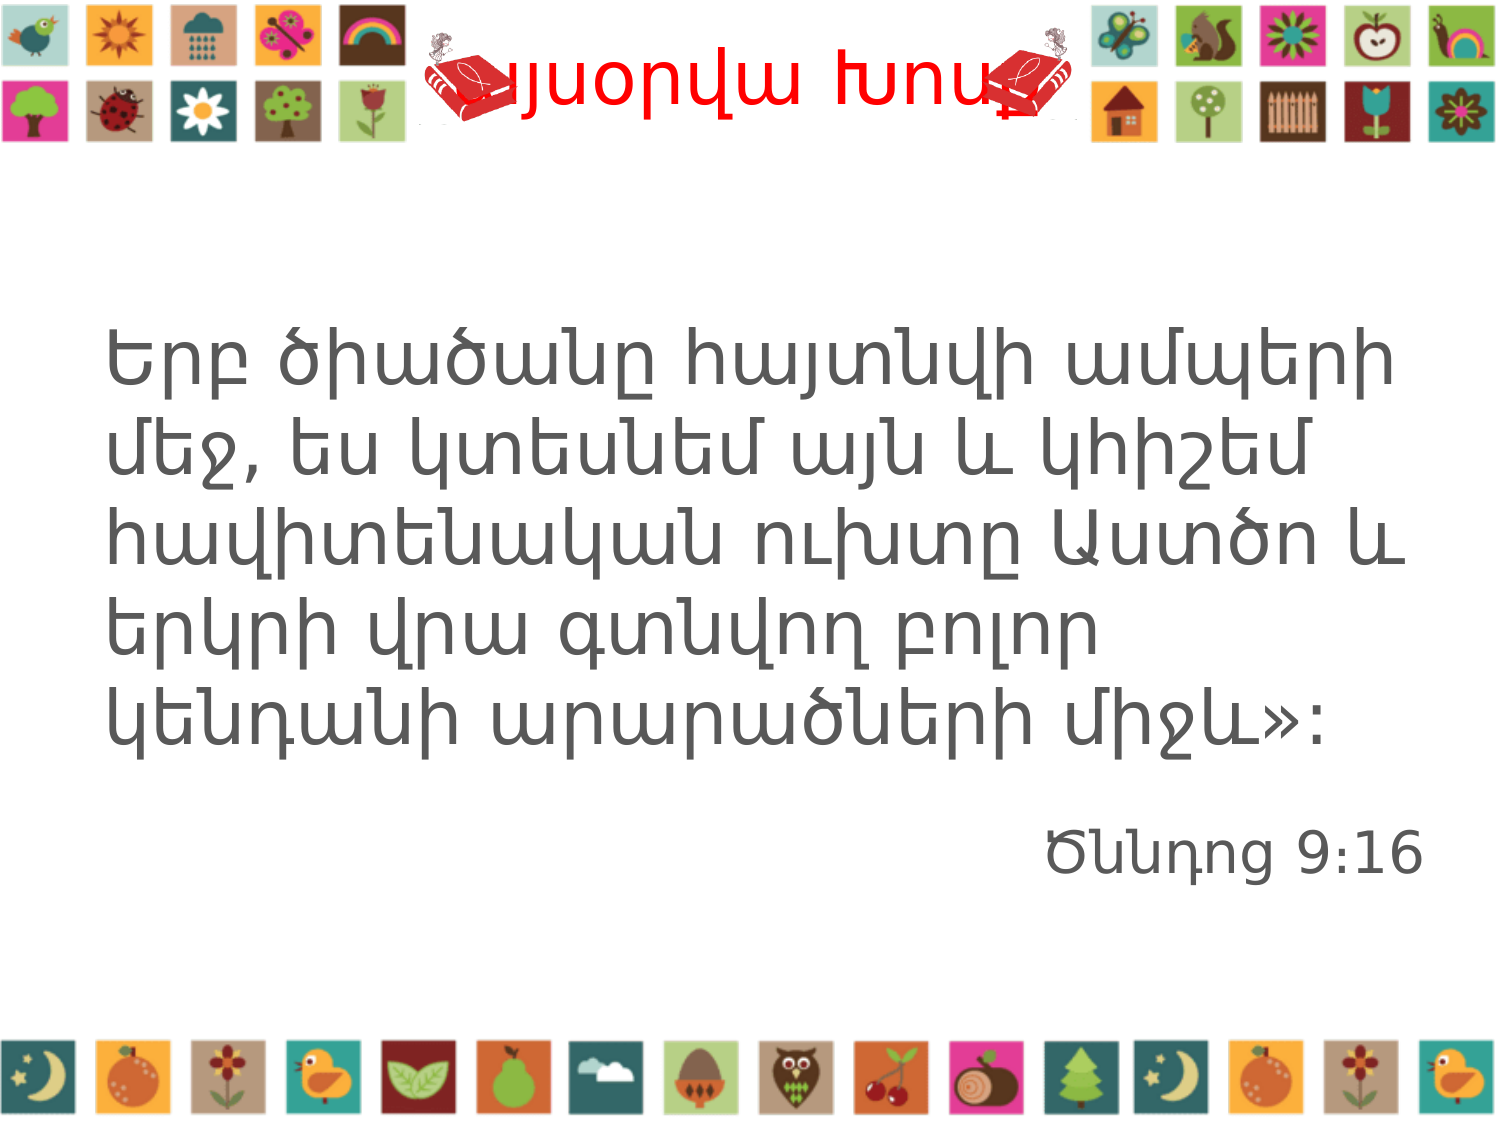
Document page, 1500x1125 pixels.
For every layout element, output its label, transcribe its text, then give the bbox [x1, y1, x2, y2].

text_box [0, 1028, 1500, 1118]
text_box այսօրվա Խոսք [425, 13, 1077, 129]
picture [0, 3, 550, 150]
text_box Երբ ծիածանը հայտնվի ամպերի մեջ, ես կտեսնեմ այն և կհիշեմ հավիտենական ուխտը Աստծո և երկրի վրա գտնվող բոլոր կենդանի արարածների միջև»: [88, 302, 1436, 768]
picture [950, 3, 1500, 150]
text_box Ծննդոց 9։16 [808, 807, 1441, 893]
